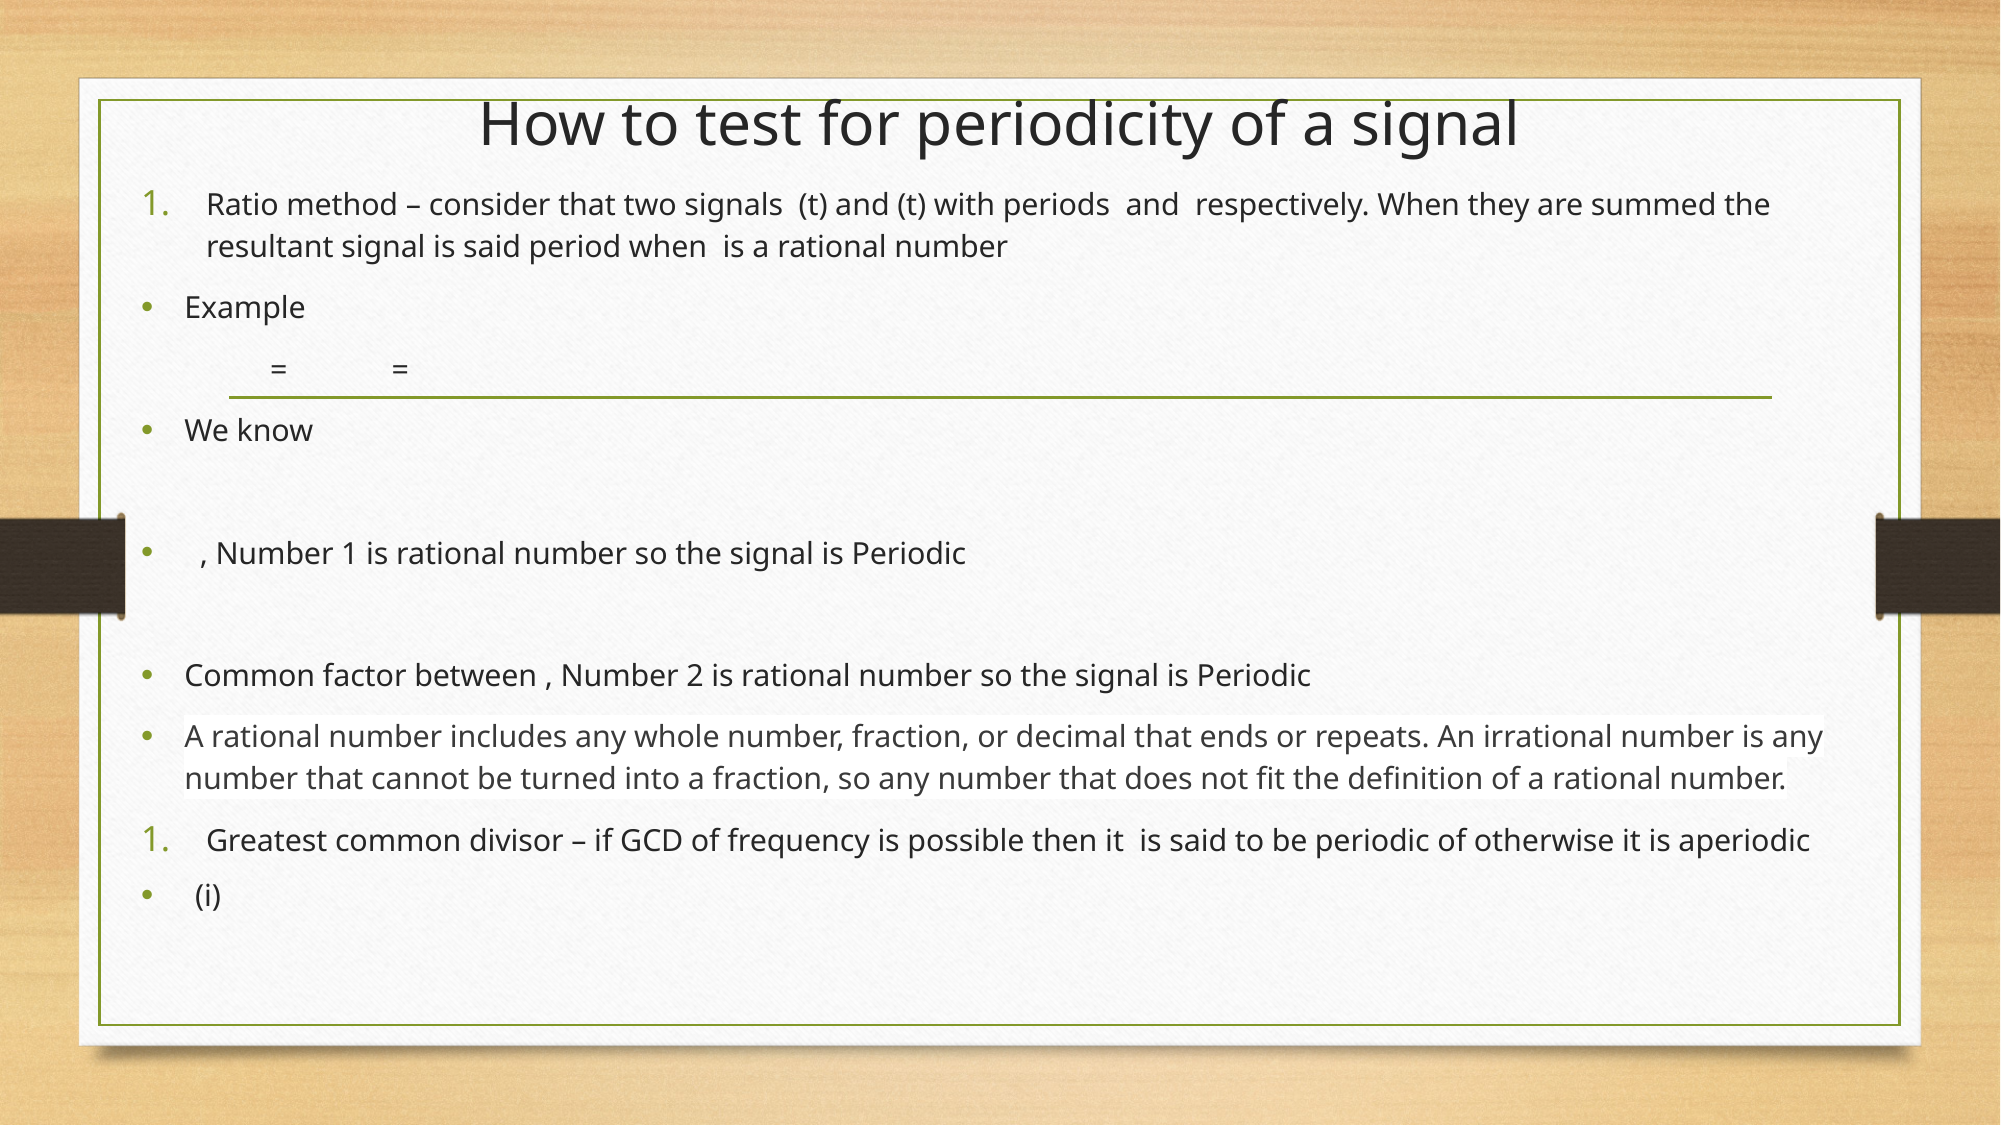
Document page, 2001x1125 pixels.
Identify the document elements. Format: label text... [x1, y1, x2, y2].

title How to test for periodicity of a signal [212, 76, 1788, 239]
picture [0, 0, 2001, 1125]
